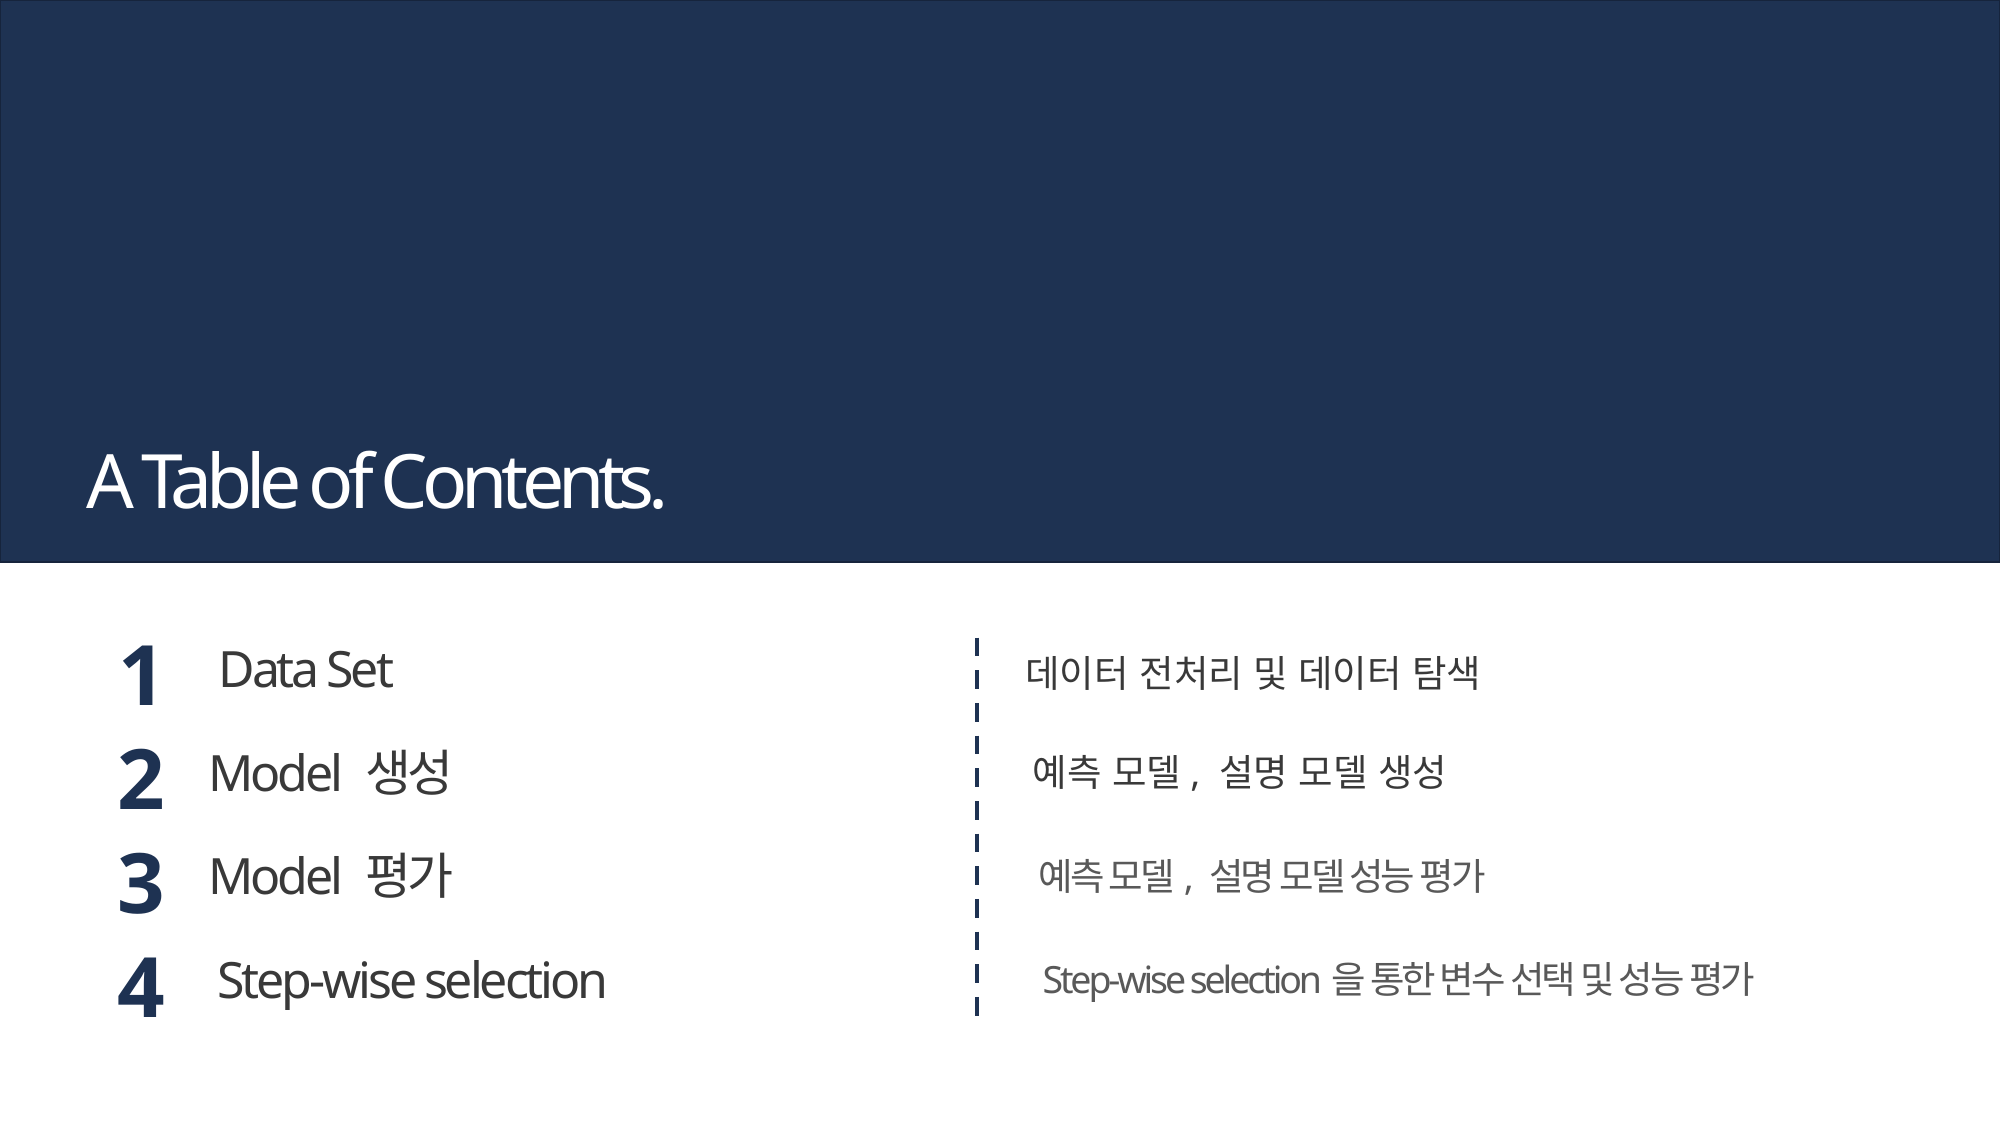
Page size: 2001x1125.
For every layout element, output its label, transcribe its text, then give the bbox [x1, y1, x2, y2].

text_box 예측 모델, 설명 모델 생성 [1017, 741, 1473, 802]
text_box A Table of Contents. [71, 426, 684, 532]
text_box Step-wise selection을 통한 변수 선택 및 성능 평가 [1027, 948, 1771, 1009]
text_box 예측 모델, 설명 모델 성능 평가 [1024, 845, 1501, 906]
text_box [101, 614, 405, 718]
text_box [101, 718, 455, 822]
text_box [0, 0, 2000, 563]
text_box 데이터 전처리 및 데이터 탐색 [1010, 642, 1497, 703]
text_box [101, 926, 619, 1043]
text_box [101, 822, 455, 926]
